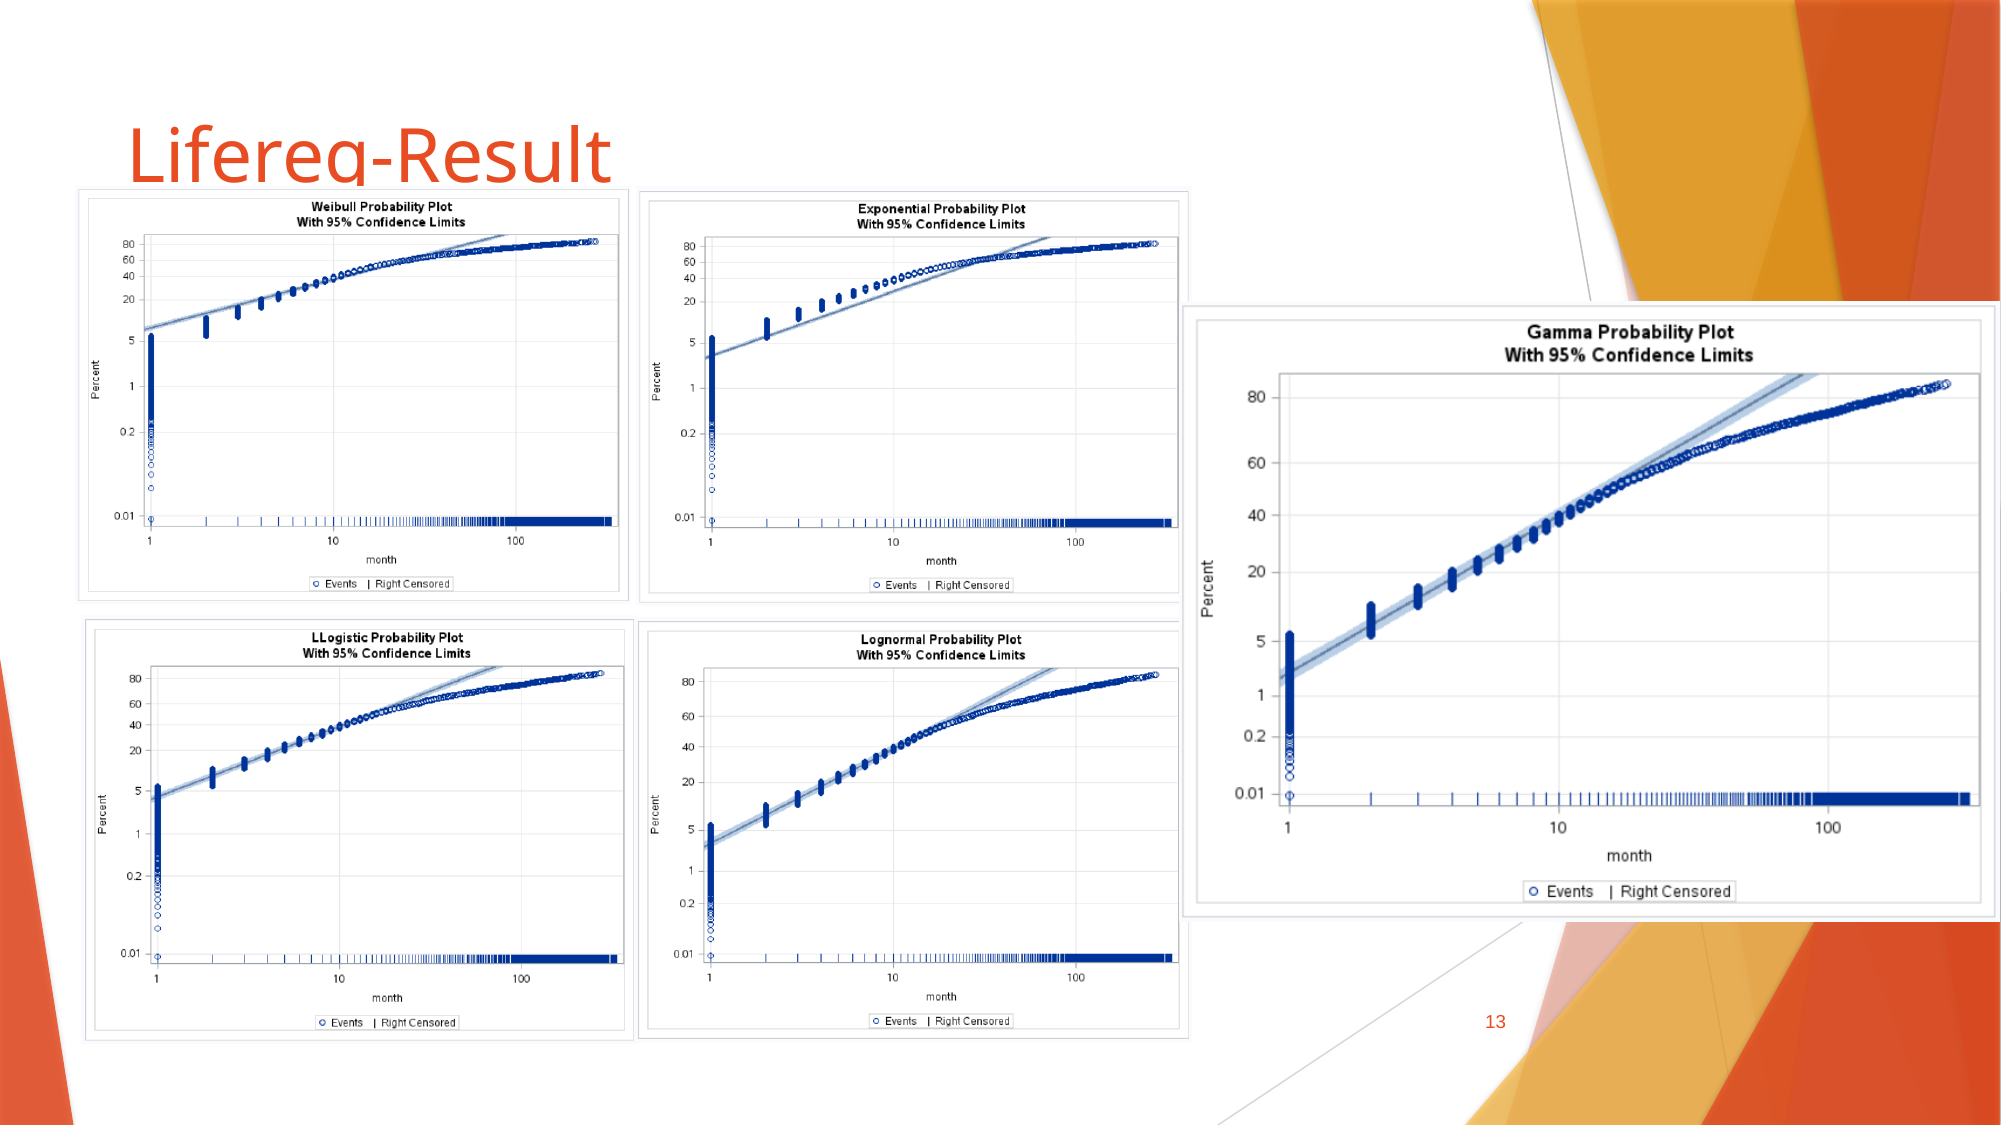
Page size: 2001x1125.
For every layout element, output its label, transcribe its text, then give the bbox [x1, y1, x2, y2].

slide_number 13 [1409, 991, 1522, 1051]
picture [75, 185, 632, 605]
picture [81, 185, 2000, 1045]
title Lifereg-Result [111, 99, 1522, 300]
